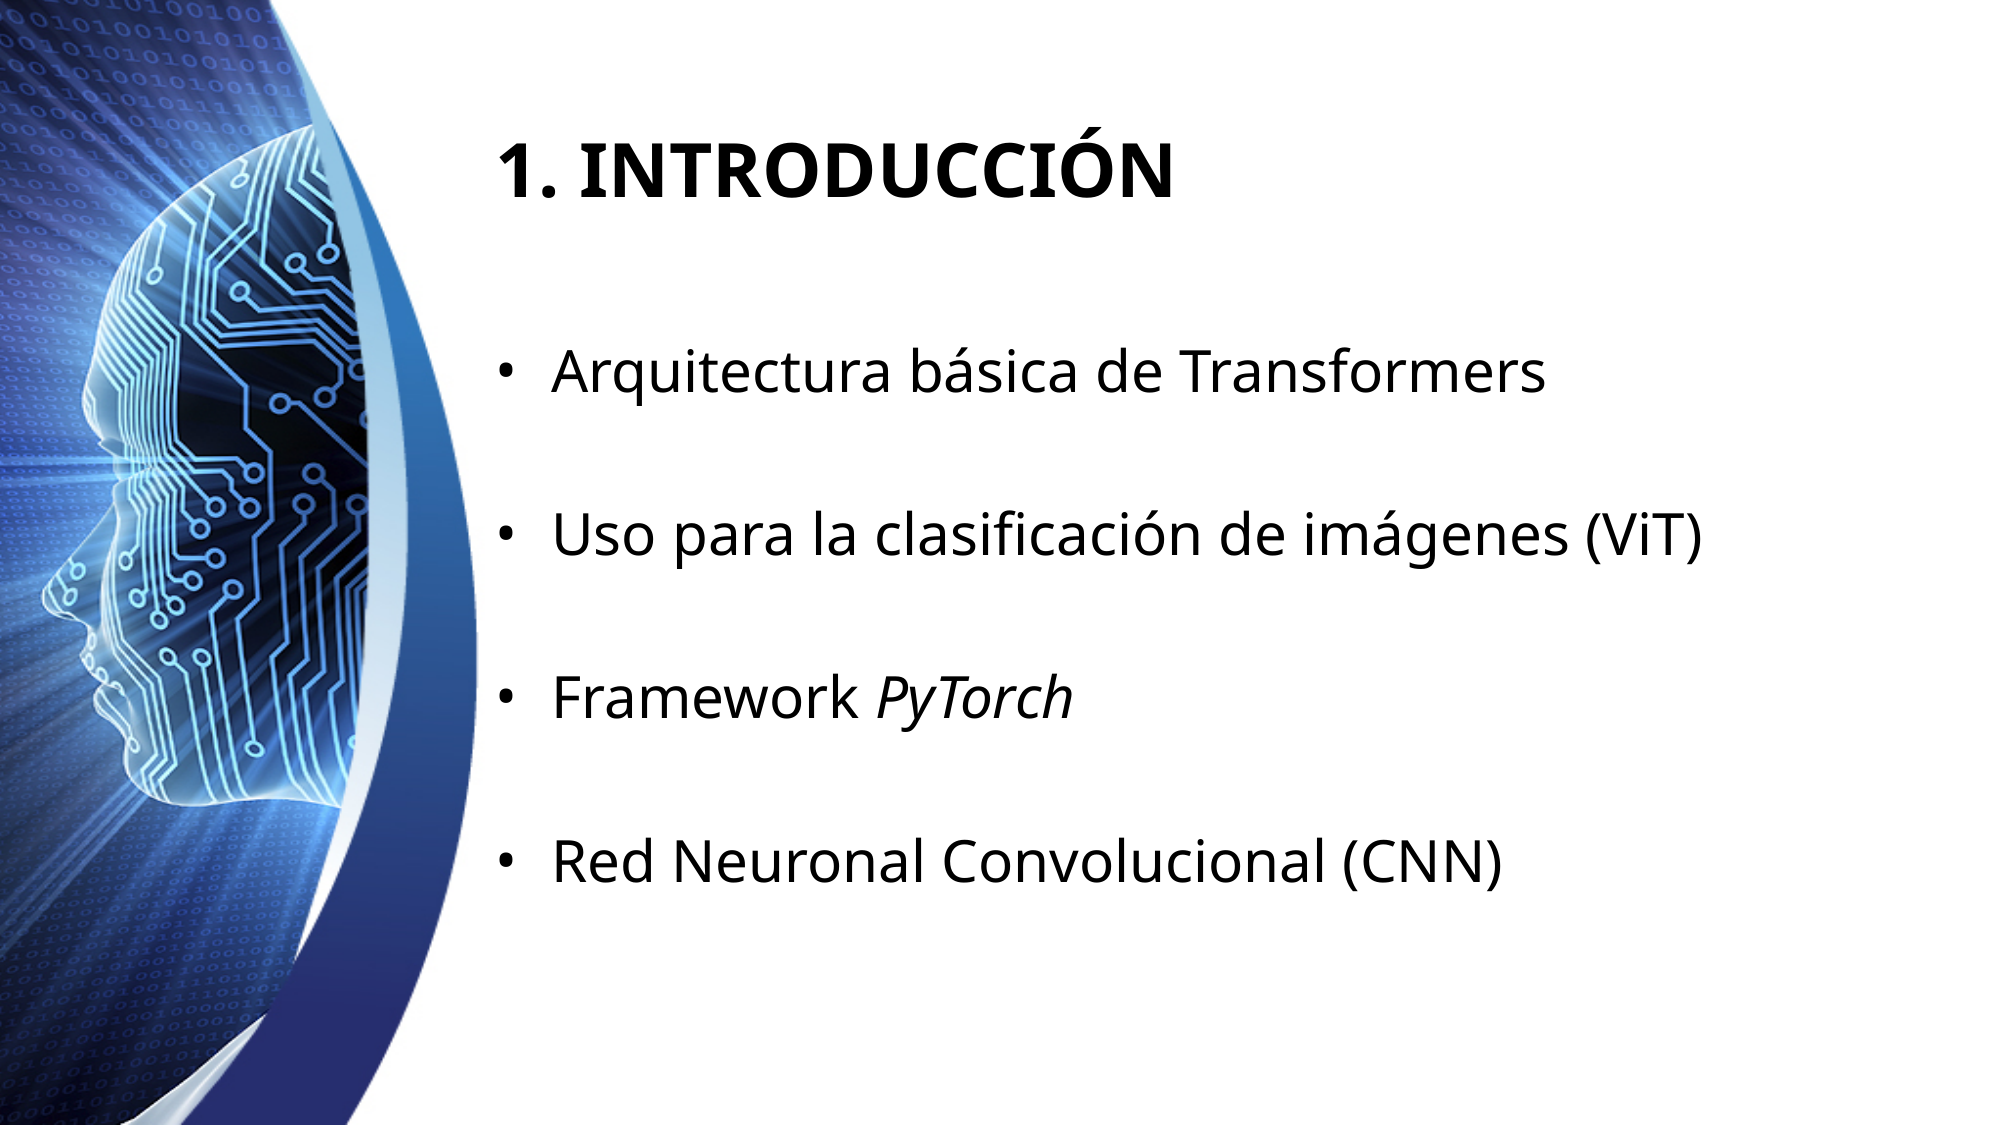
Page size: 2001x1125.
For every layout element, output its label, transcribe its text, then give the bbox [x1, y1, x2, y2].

title 1. INTRODUCCIÓN [480, 125, 1882, 209]
list Arquitectura básica de Transformers Uso para la clasificación de imágenes (ViT) Framework PyTorch Red Neuronal Convolucional (CNN) [480, 326, 1819, 1059]
picture [0, 0, 2001, 1125]
